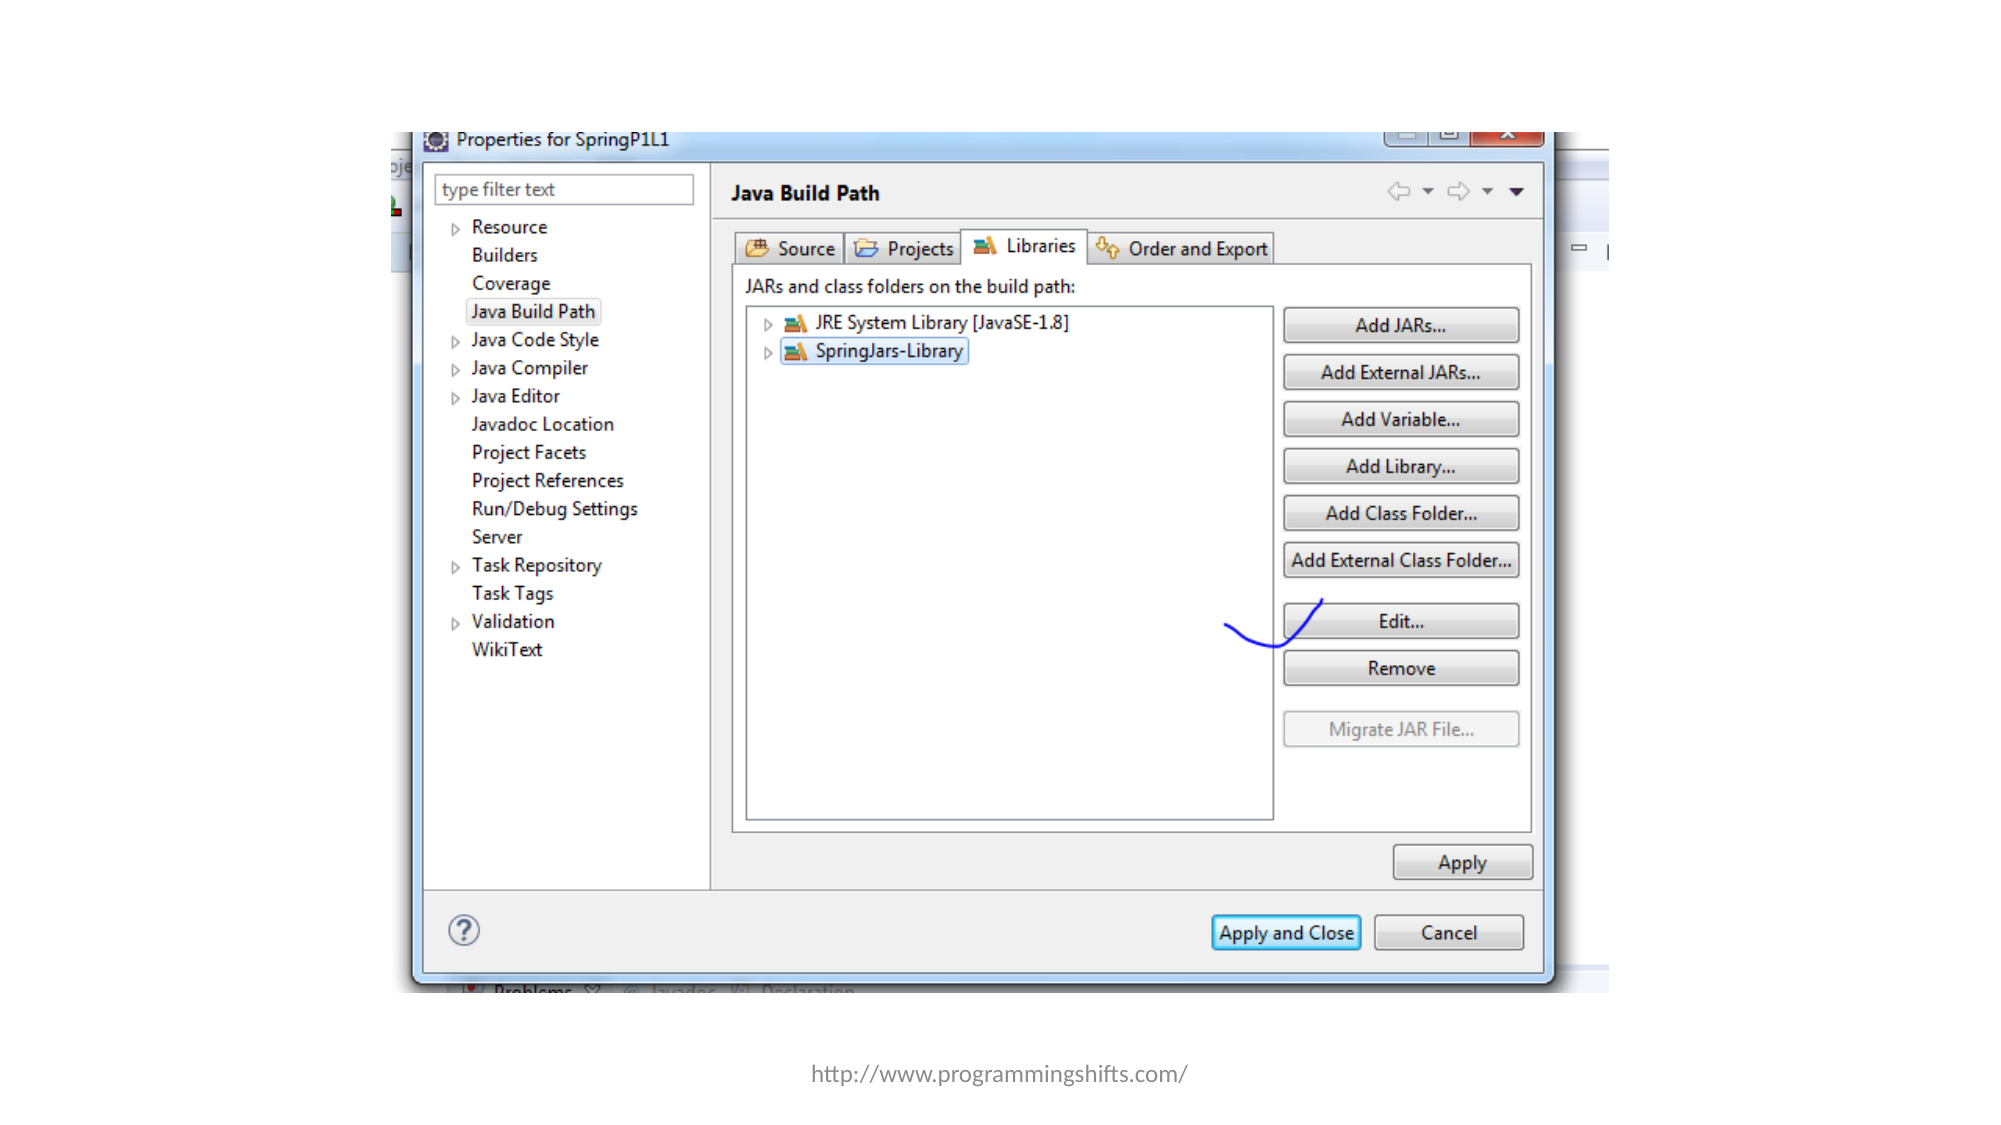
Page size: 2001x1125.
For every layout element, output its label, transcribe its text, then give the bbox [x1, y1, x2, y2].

footer http://www.programmingshifts.com/ [662, 1042, 1338, 1103]
picture [391, 132, 1609, 993]
